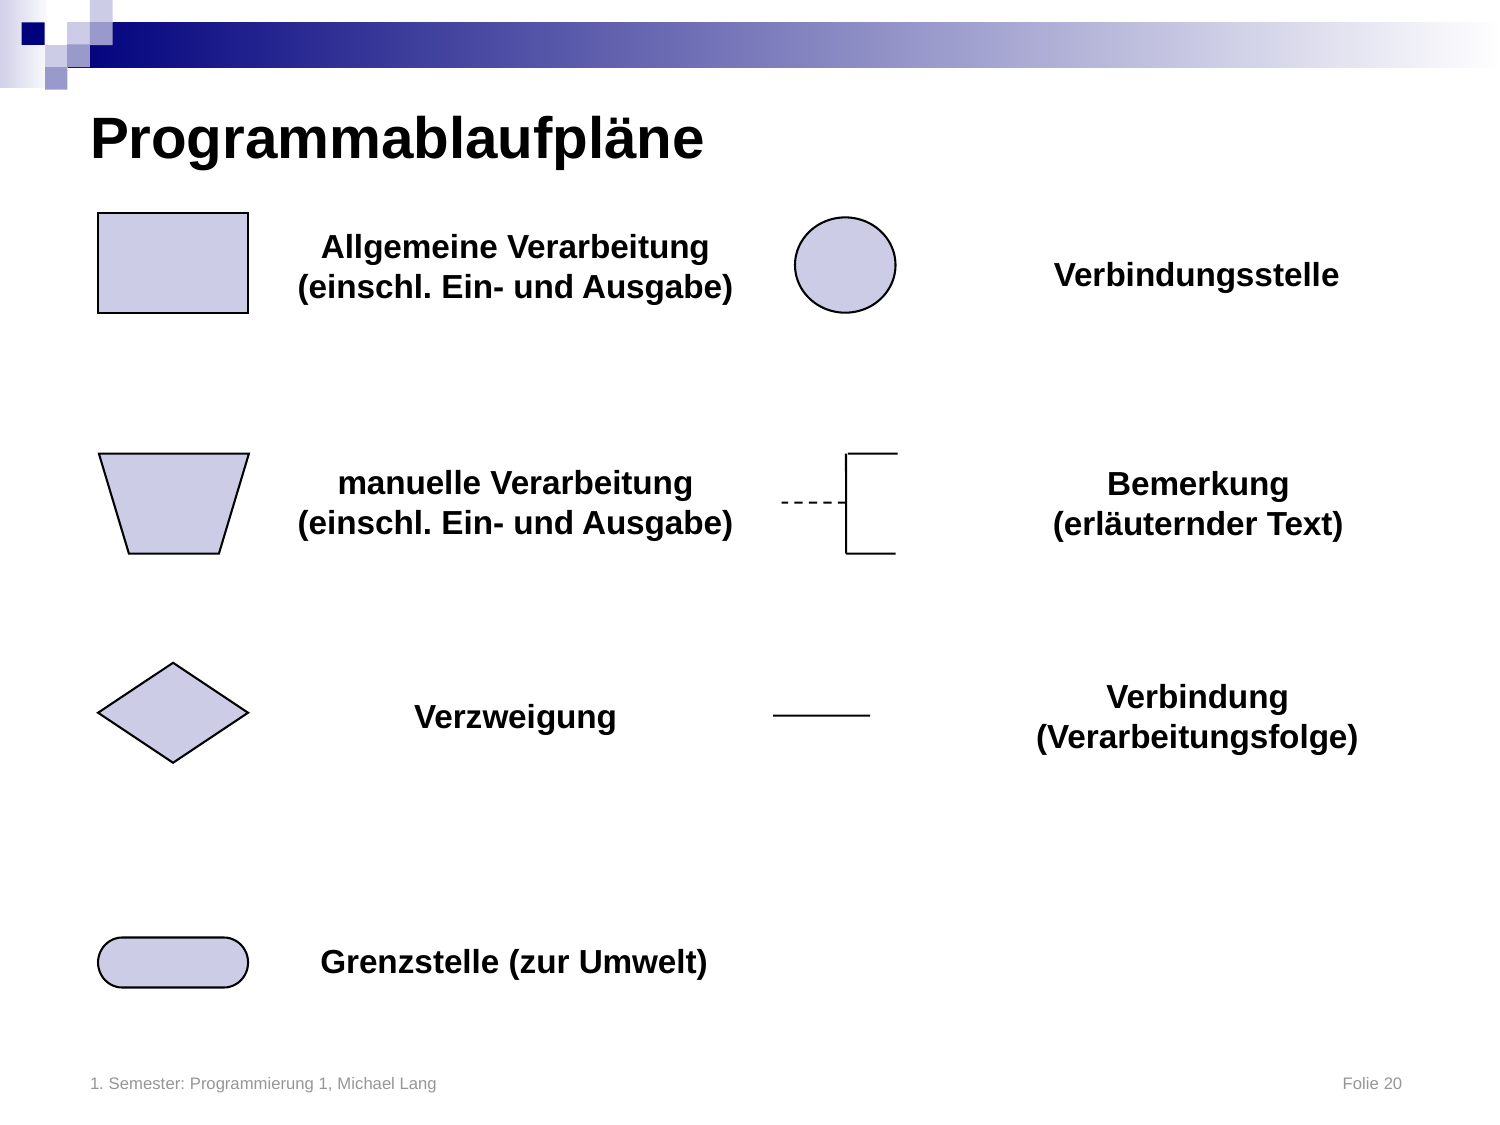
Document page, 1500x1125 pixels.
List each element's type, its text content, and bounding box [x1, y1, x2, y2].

text_box Grenzstelle (zur Umwelt) [305, 932, 724, 988]
text_box Verzweigung [398, 687, 634, 744]
text_box [98, 662, 249, 763]
text_box [98, 937, 249, 988]
text_box Verbindungsstelle [1039, 245, 1355, 301]
text_box Verbindung (Verarbeitungsfolge) [1021, 667, 1374, 763]
title Programmablaufpläne [75, 75, 1425, 197]
text_box [98, 453, 249, 554]
text_box [795, 217, 896, 313]
text_box Allgemeine Verarbeitung (einschl. Ein- und Ausgabe) [282, 217, 749, 313]
text_box Bemerkung (erläuternder Text) [1037, 454, 1359, 551]
text_box manuelle Verarbeitung (einschl. Ein- und Ausgabe) [282, 453, 749, 549]
footer 1. Semester: Programmierung 1, Michael Lang Folie 20 [74, 1024, 1426, 1101]
text_box [98, 212, 249, 313]
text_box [781, 453, 898, 554]
